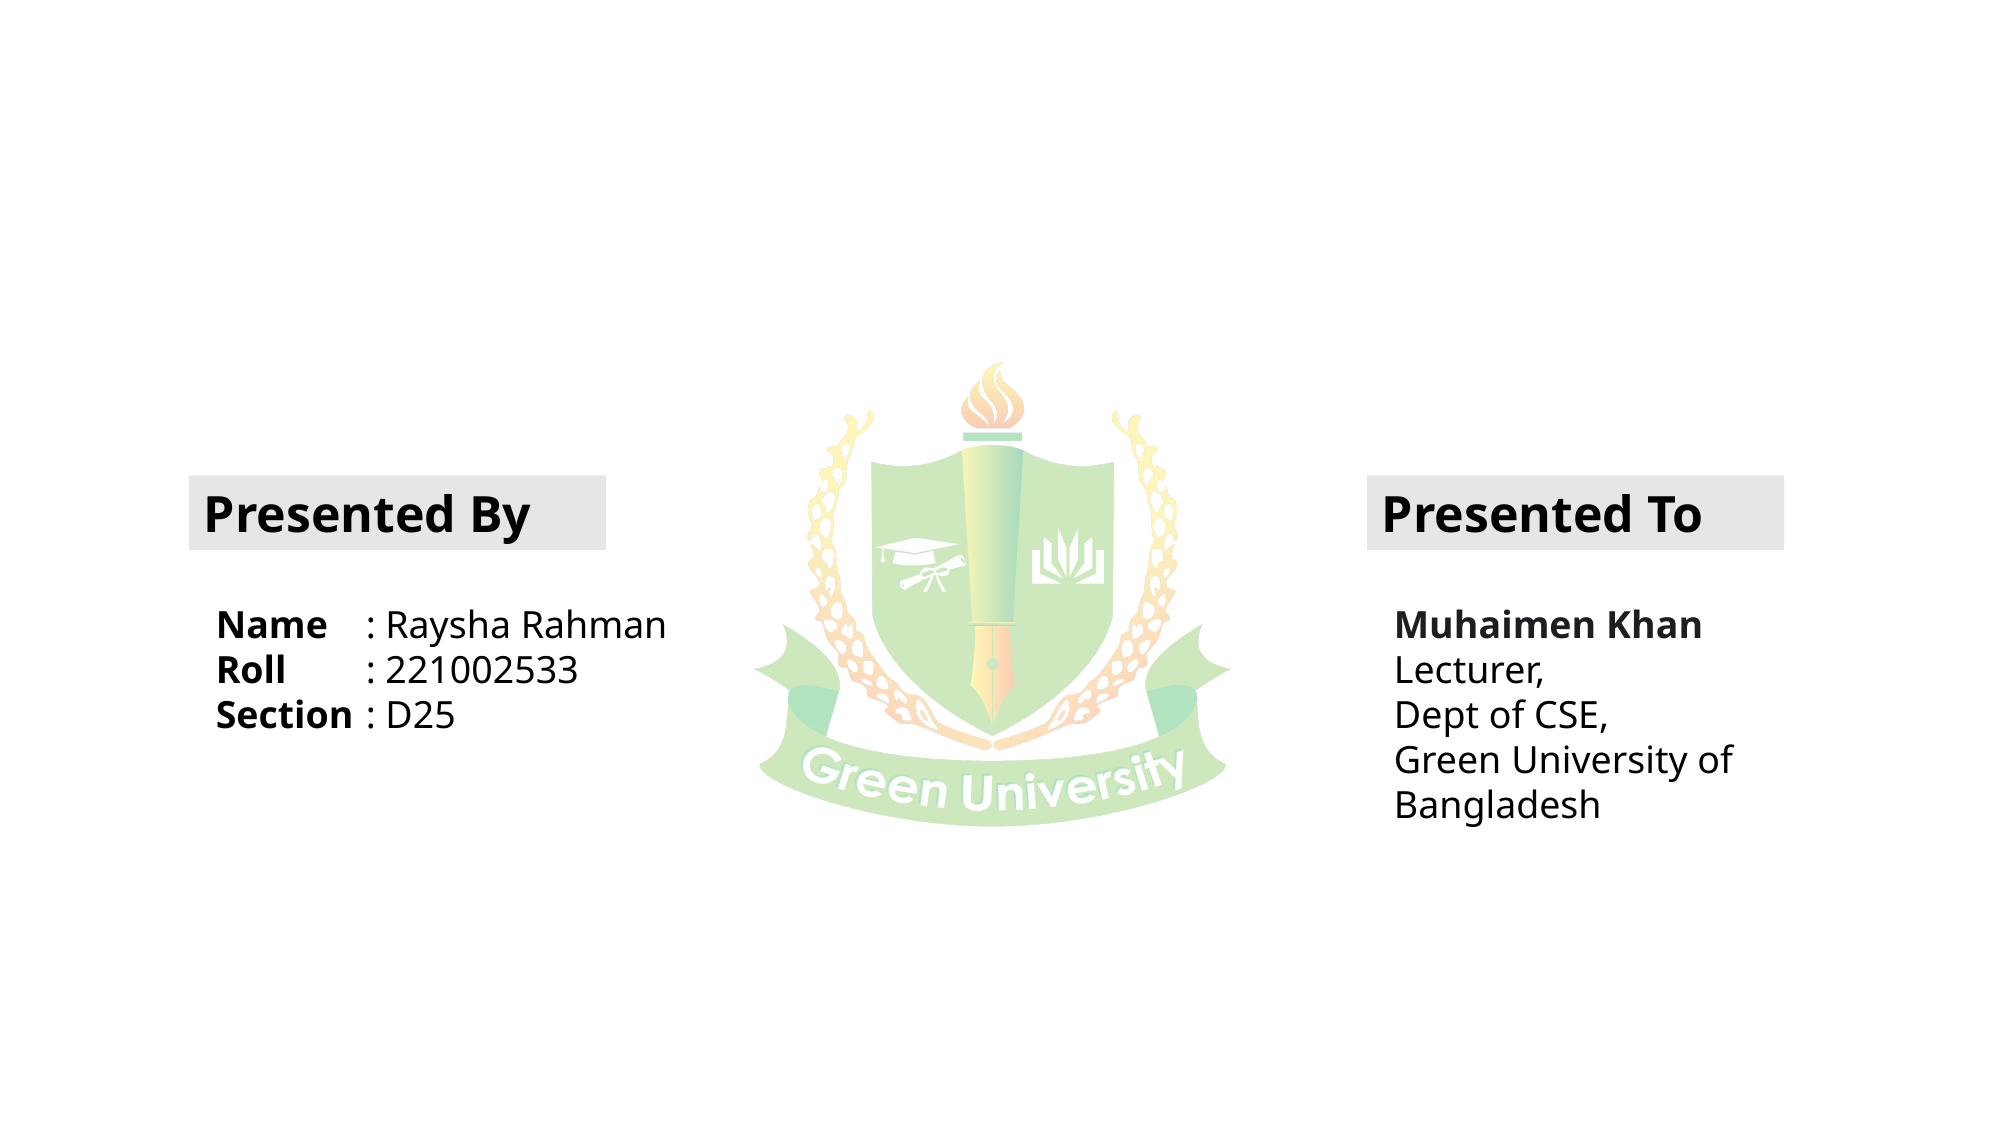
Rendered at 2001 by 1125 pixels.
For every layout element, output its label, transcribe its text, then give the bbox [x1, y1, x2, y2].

picture [705, 314, 1280, 874]
text_box Name : Raysha Rahman Roll : 221002533 Section : D25 [201, 593, 705, 744]
text_box Muhaimen Khan Lecturer, Dept of CSE, Green University of Bangladesh [1379, 593, 1938, 834]
text_box Presented By [188, 474, 607, 551]
text_box Presented To [1366, 474, 1785, 551]
